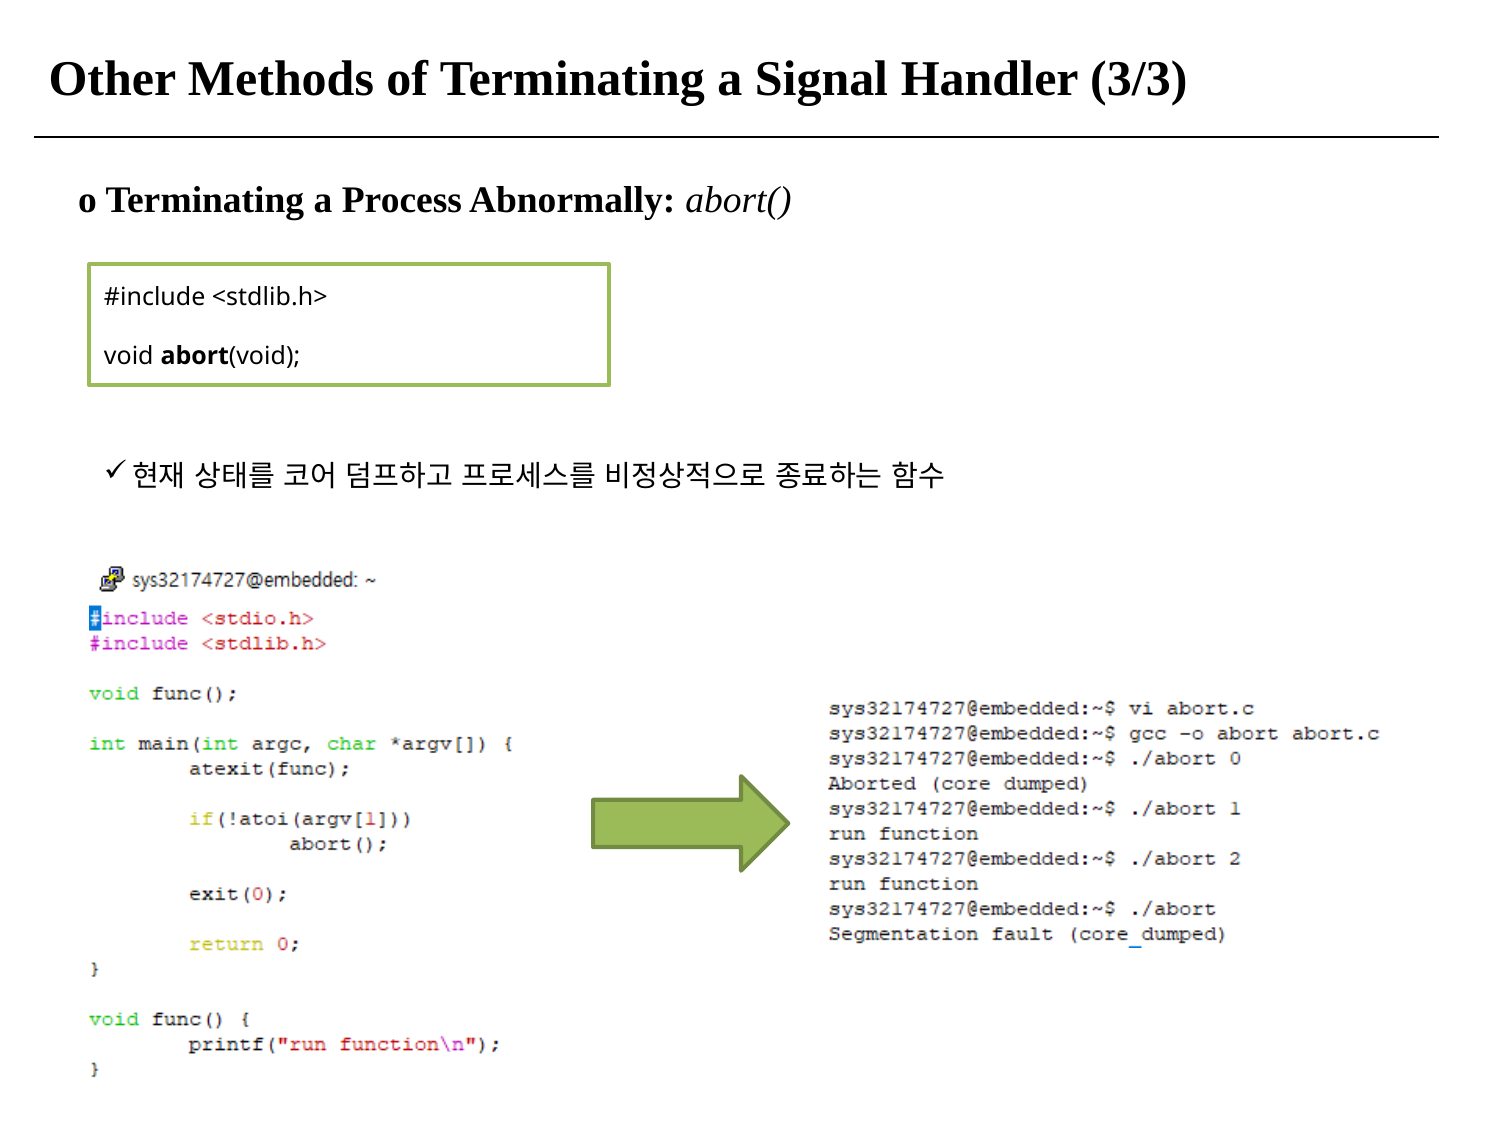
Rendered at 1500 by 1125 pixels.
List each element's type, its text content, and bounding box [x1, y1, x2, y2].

picture [827, 699, 1411, 948]
text_box 현재 상태를 코어 덤프하고 프로세스를 비정상적으로 종료하는 함수 [89, 432, 1270, 501]
text_box [591, 774, 791, 873]
text_box o Terminating a Process Abnormally: abort() [63, 158, 1471, 227]
picture [89, 562, 579, 1085]
text_box Other Methods of Terminating a Signal Handler (3/3) [33, 37, 1500, 113]
text_box #include <stdlib.h> void abort(void); [87, 262, 611, 387]
